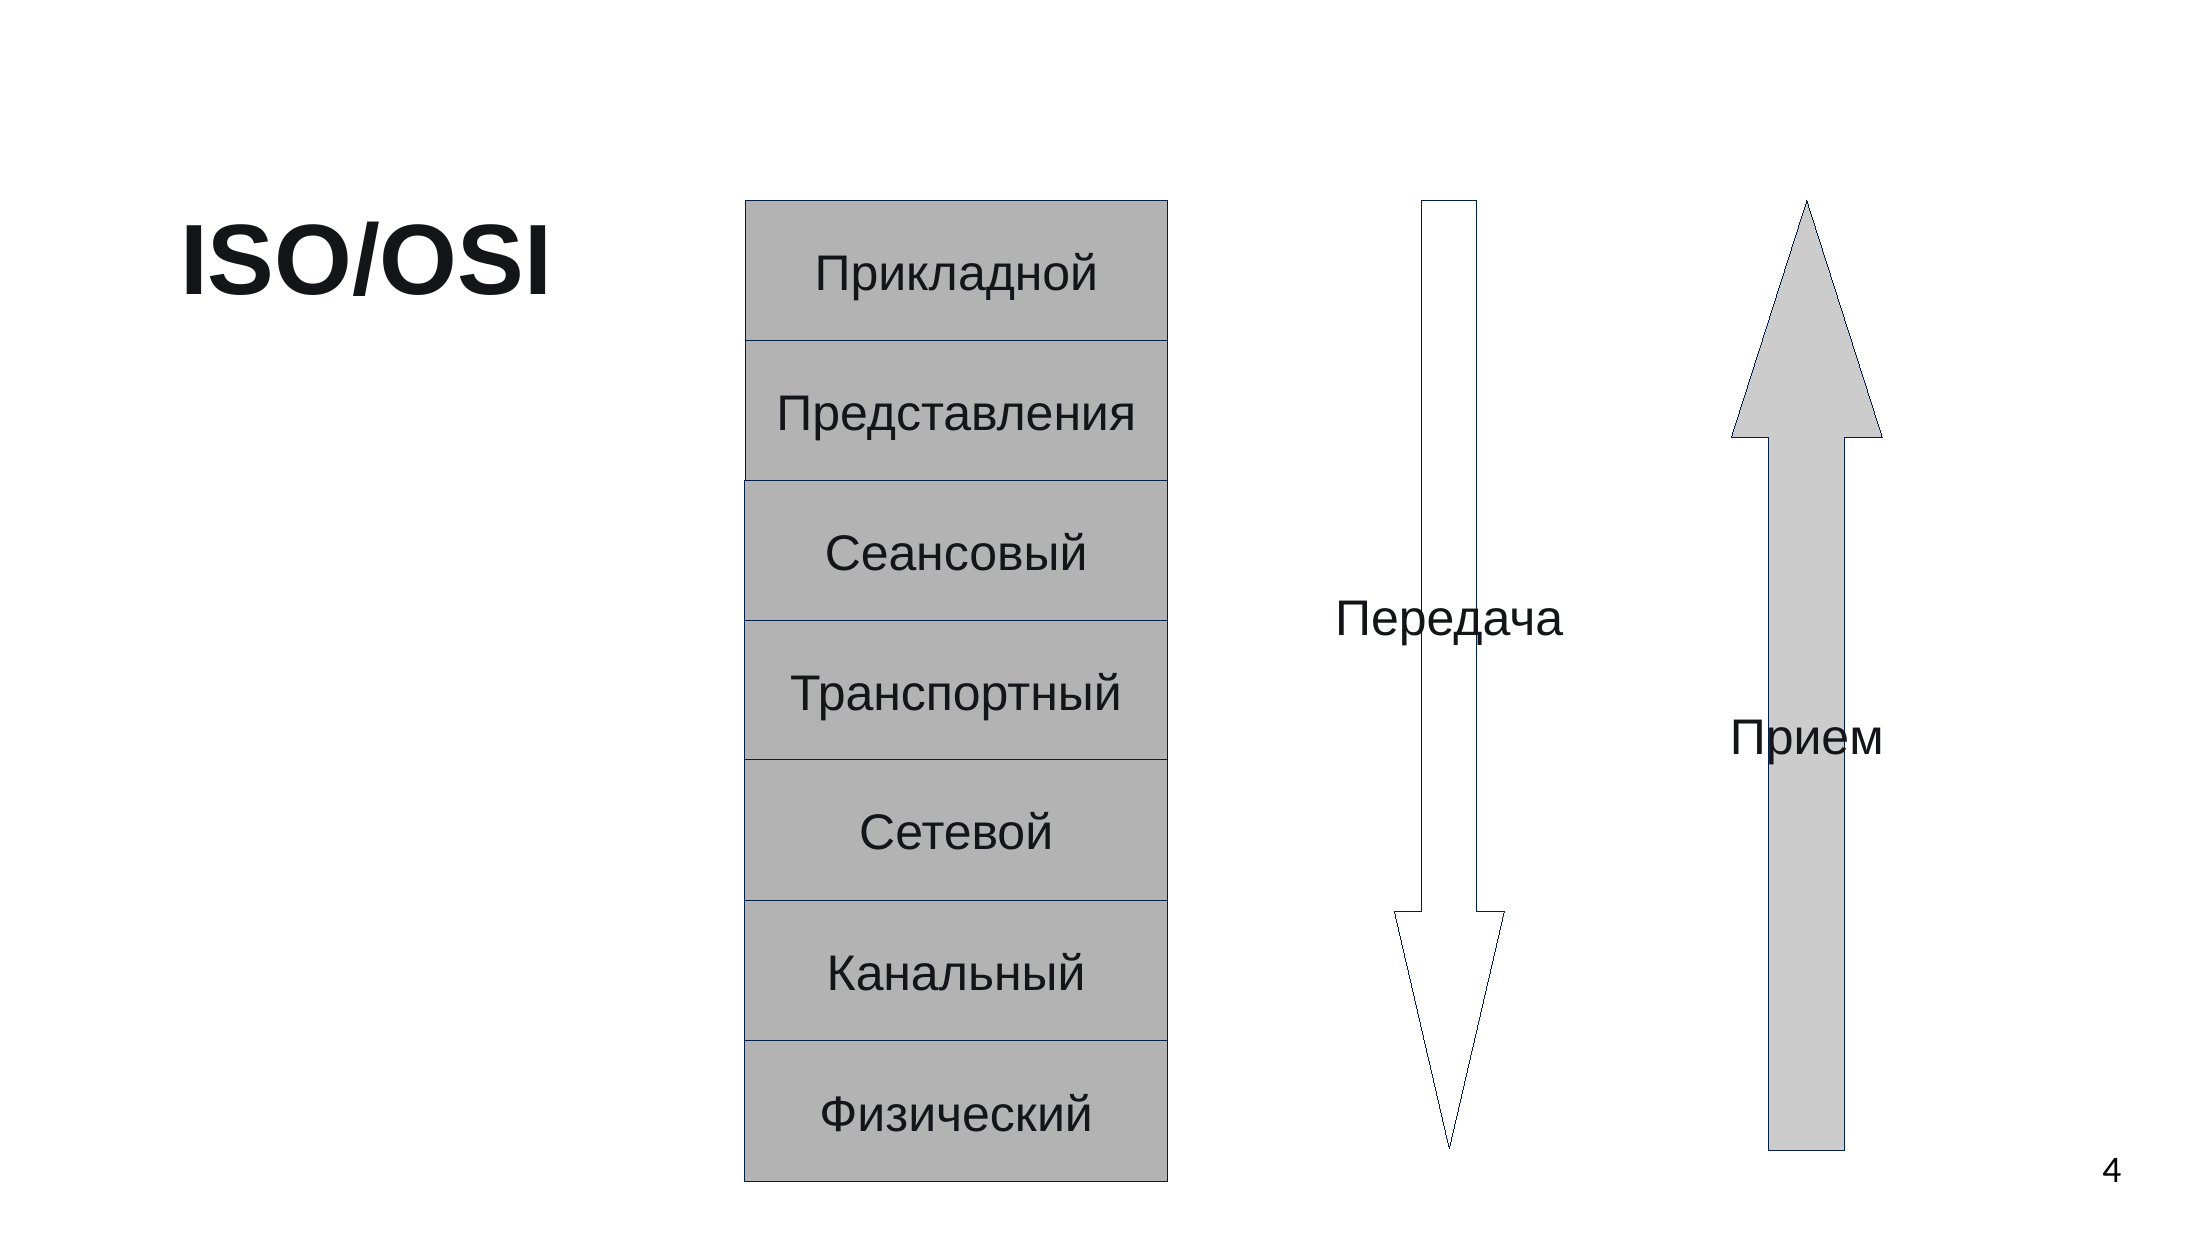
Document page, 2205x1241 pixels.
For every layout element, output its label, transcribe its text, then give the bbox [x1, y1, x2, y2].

title ISO/OSI [165, 200, 611, 342]
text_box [744, 200, 1883, 1182]
text_box 4 [1946, 1137, 2137, 1204]
